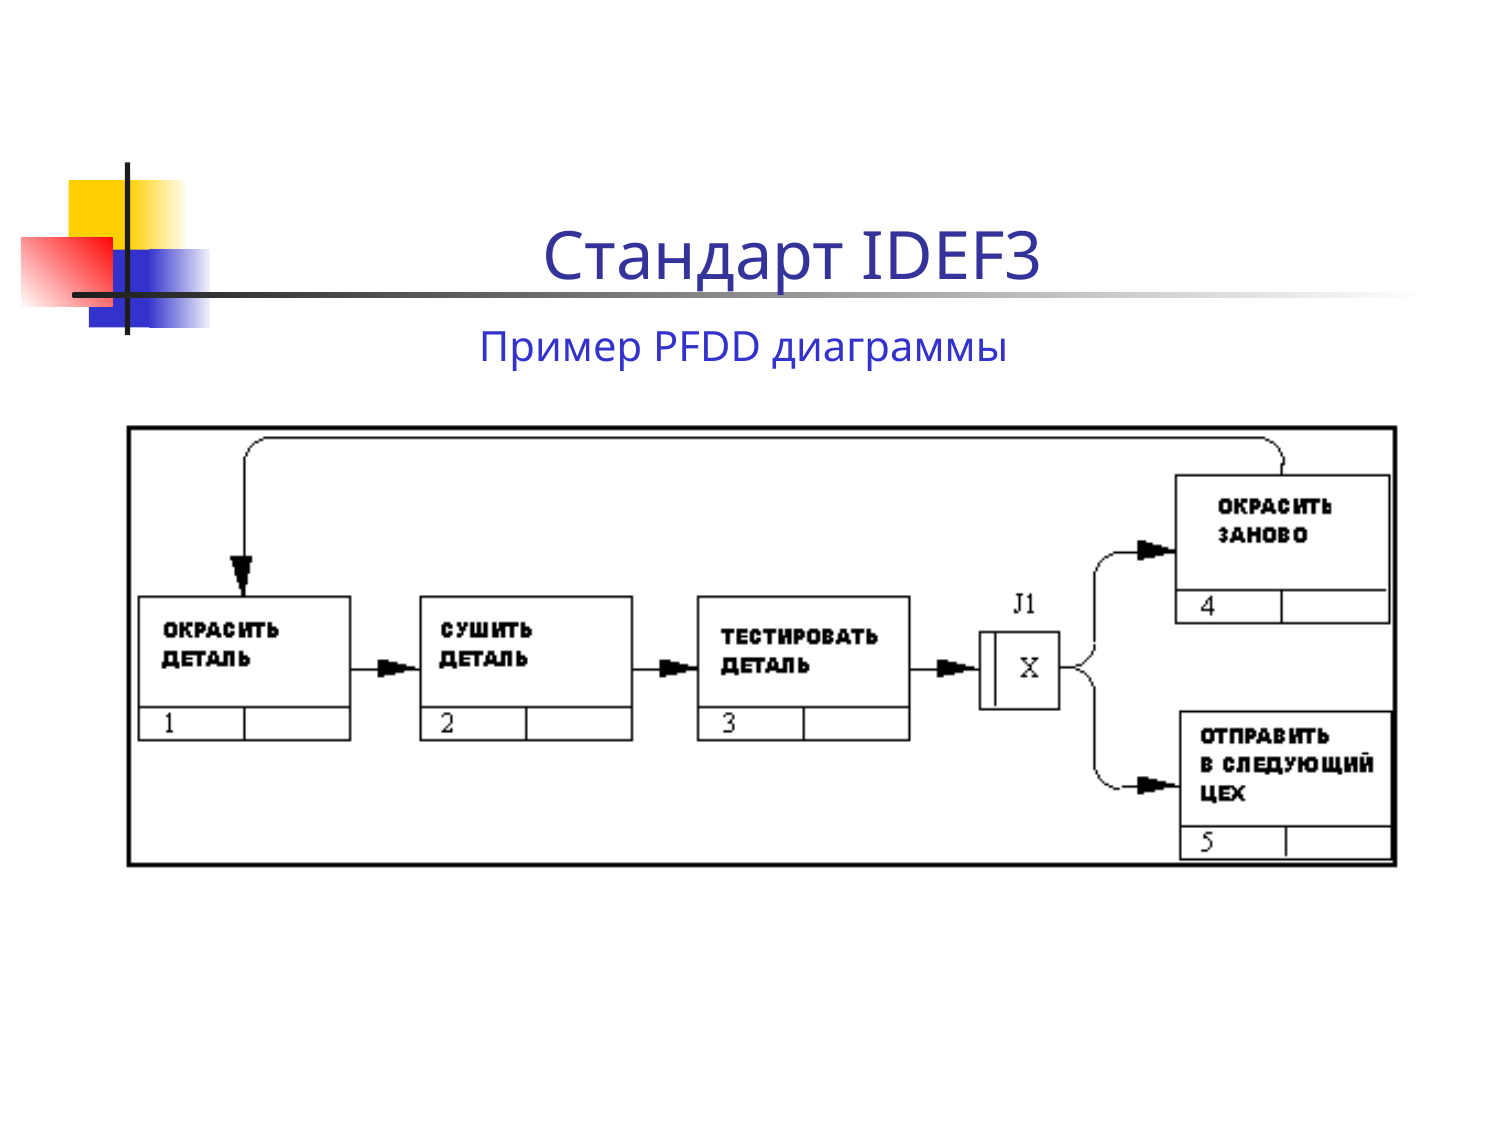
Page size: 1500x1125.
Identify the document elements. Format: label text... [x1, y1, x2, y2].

picture [124, 424, 1401, 870]
text_box Пример PFDD диаграммы [50, 312, 1438, 378]
text_box Стандарт IDEF3 [162, 50, 1441, 300]
